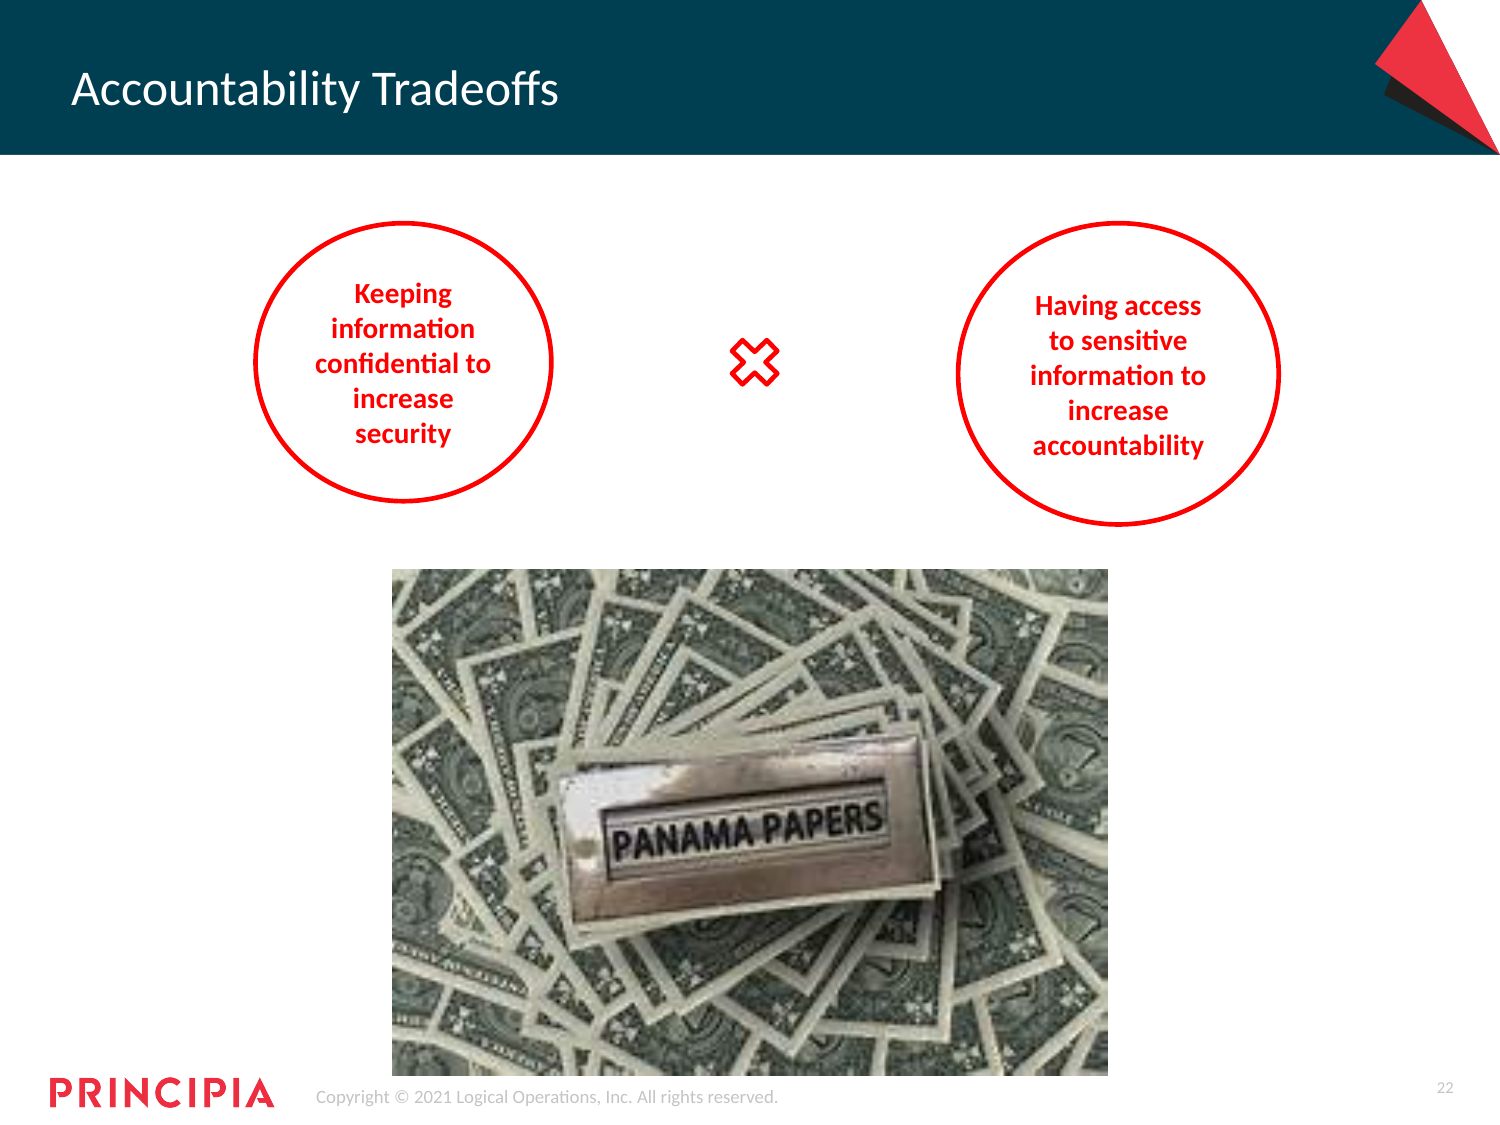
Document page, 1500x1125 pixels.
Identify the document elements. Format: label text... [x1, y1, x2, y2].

title Accountability Tradeoffs [56, 16, 1350, 155]
picture [1376, 0, 1500, 155]
text_box Keeping information confidential to increase security [255, 223, 552, 502]
text_box [732, 340, 778, 385]
text_box Having access to sensitive information to increase accountability [958, 223, 1279, 525]
picture [50, 1077, 275, 1108]
picture [391, 569, 1108, 1077]
slide_number 22 [1118, 1057, 1469, 1118]
